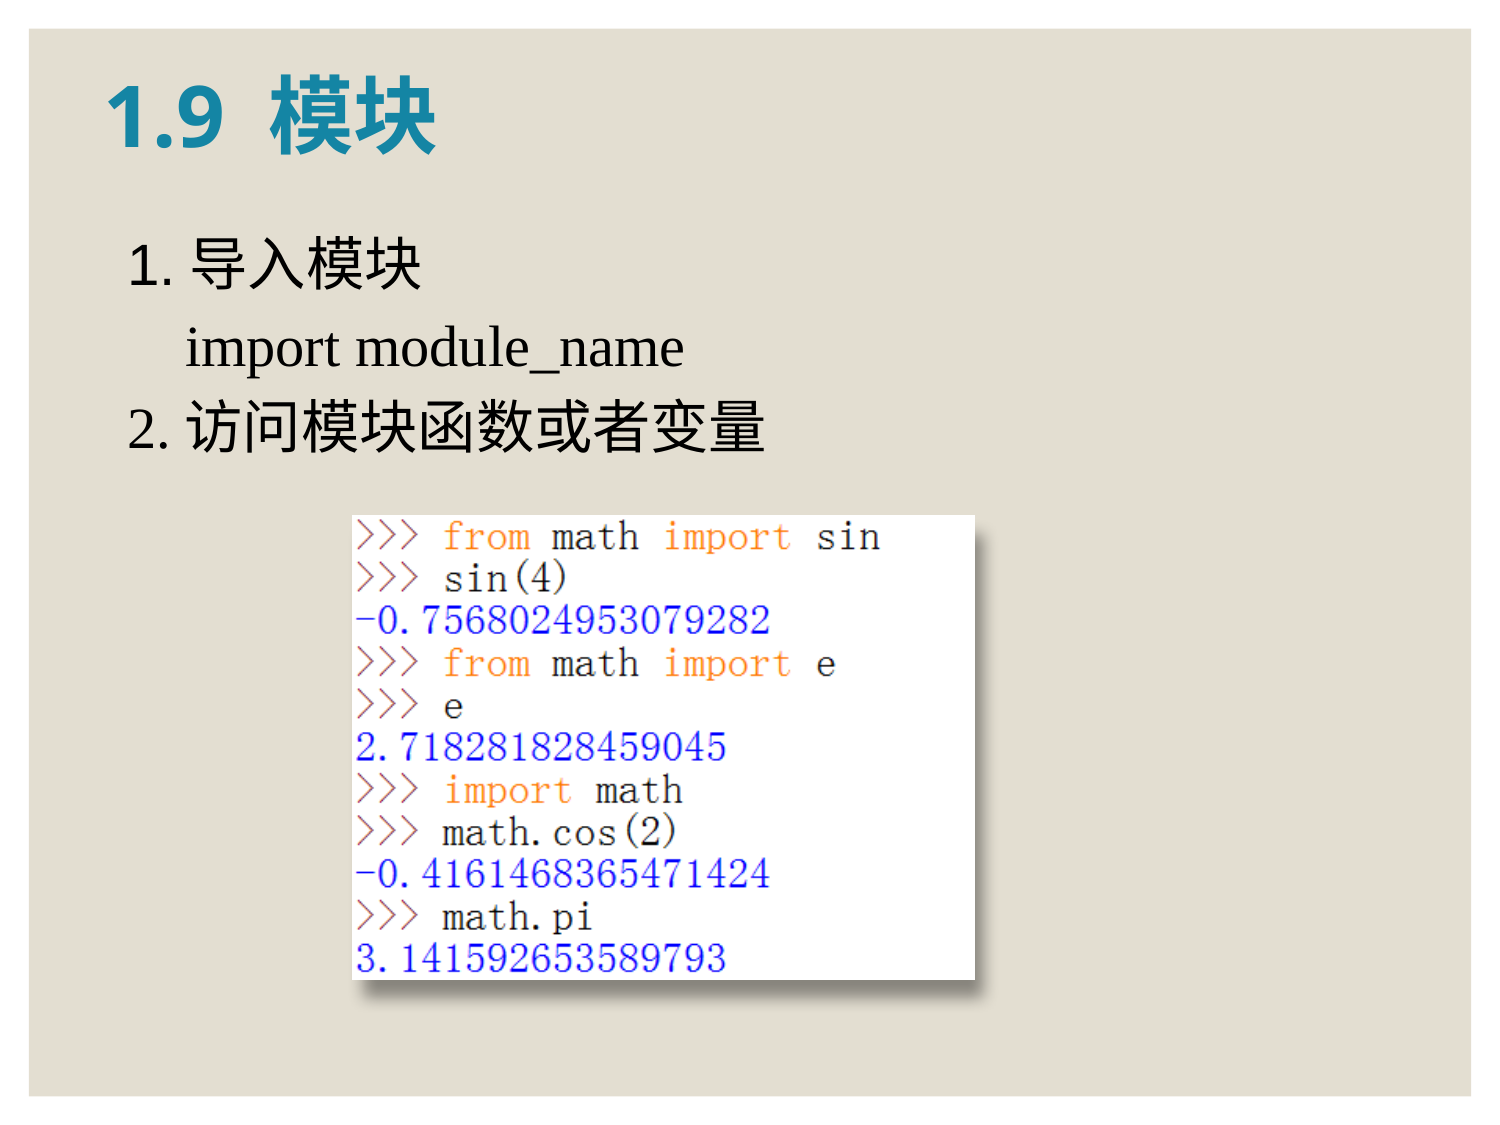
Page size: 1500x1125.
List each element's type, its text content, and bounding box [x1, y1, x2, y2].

text_box 1.9 模块 [88, 30, 1326, 196]
text_box 1.导入模块 import module_name 2.访问模块函数或者变量 [112, 219, 1350, 504]
picture [352, 515, 975, 980]
